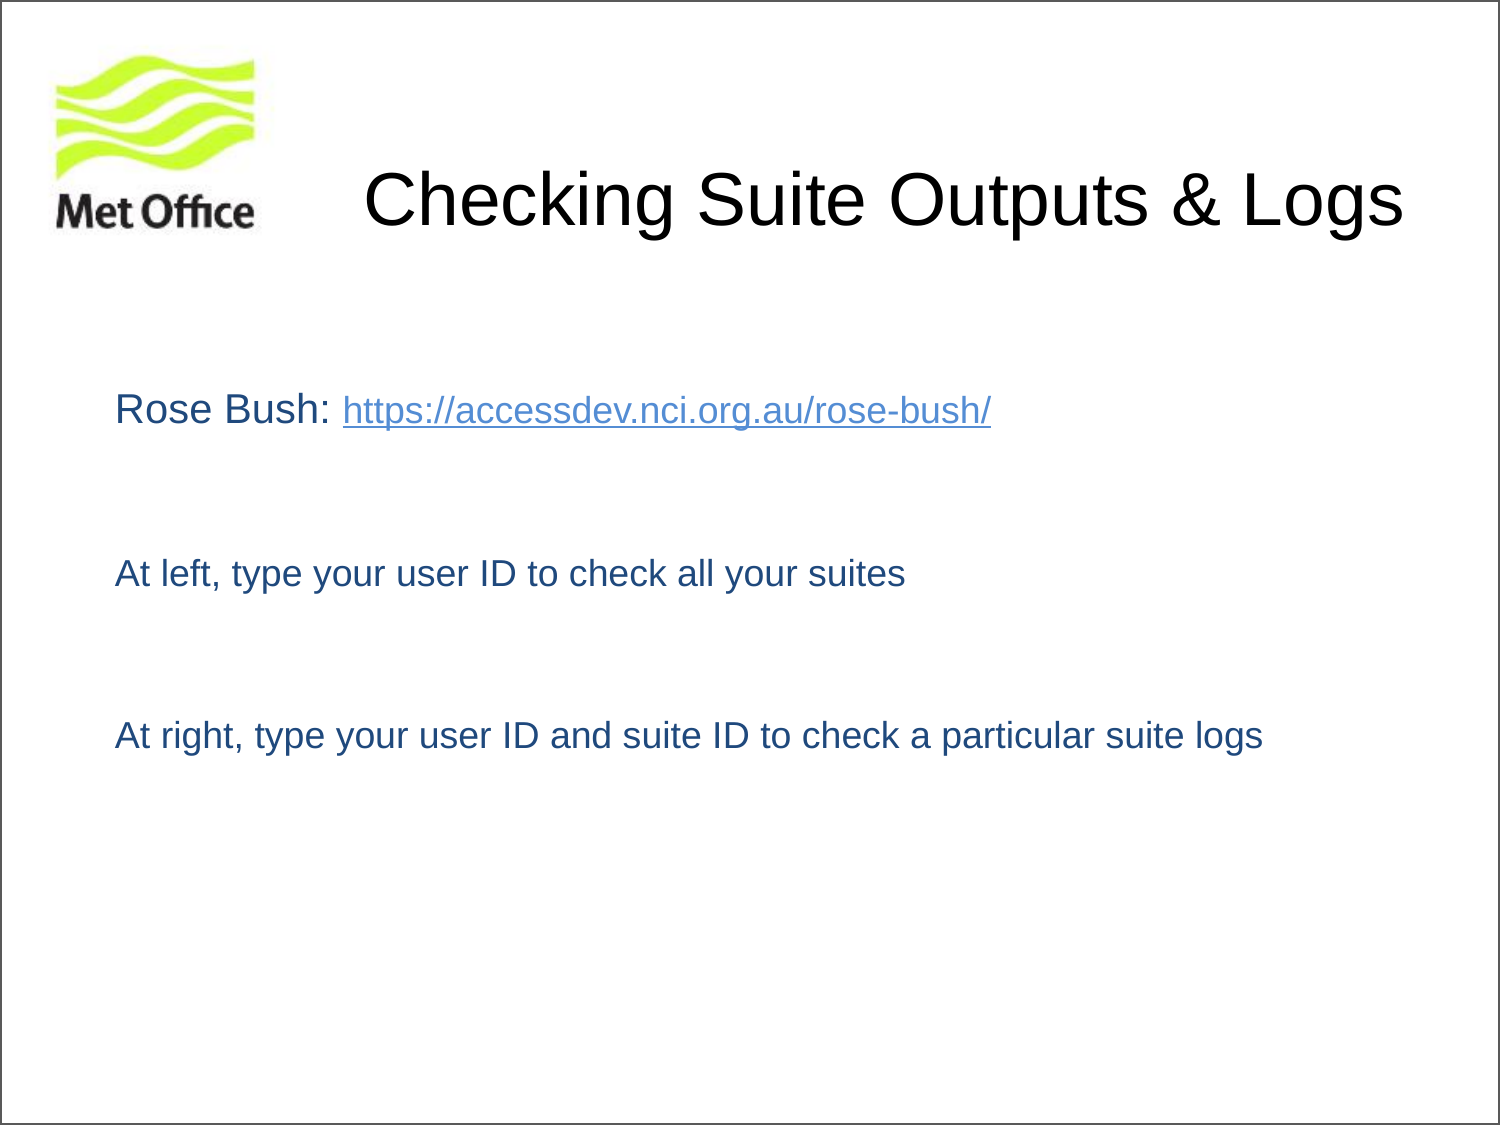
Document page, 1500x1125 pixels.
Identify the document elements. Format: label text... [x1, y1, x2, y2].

title Checking Suite Outputs & Logs [348, 94, 1495, 249]
picture [24, 21, 287, 262]
text_box Rose Bush: https://accessdev.nci.org.au/rose-bush/ At left, type your user ID to check all your suites At right, type your user ID and suite ID to check a particular suite logs [100, 314, 1388, 818]
